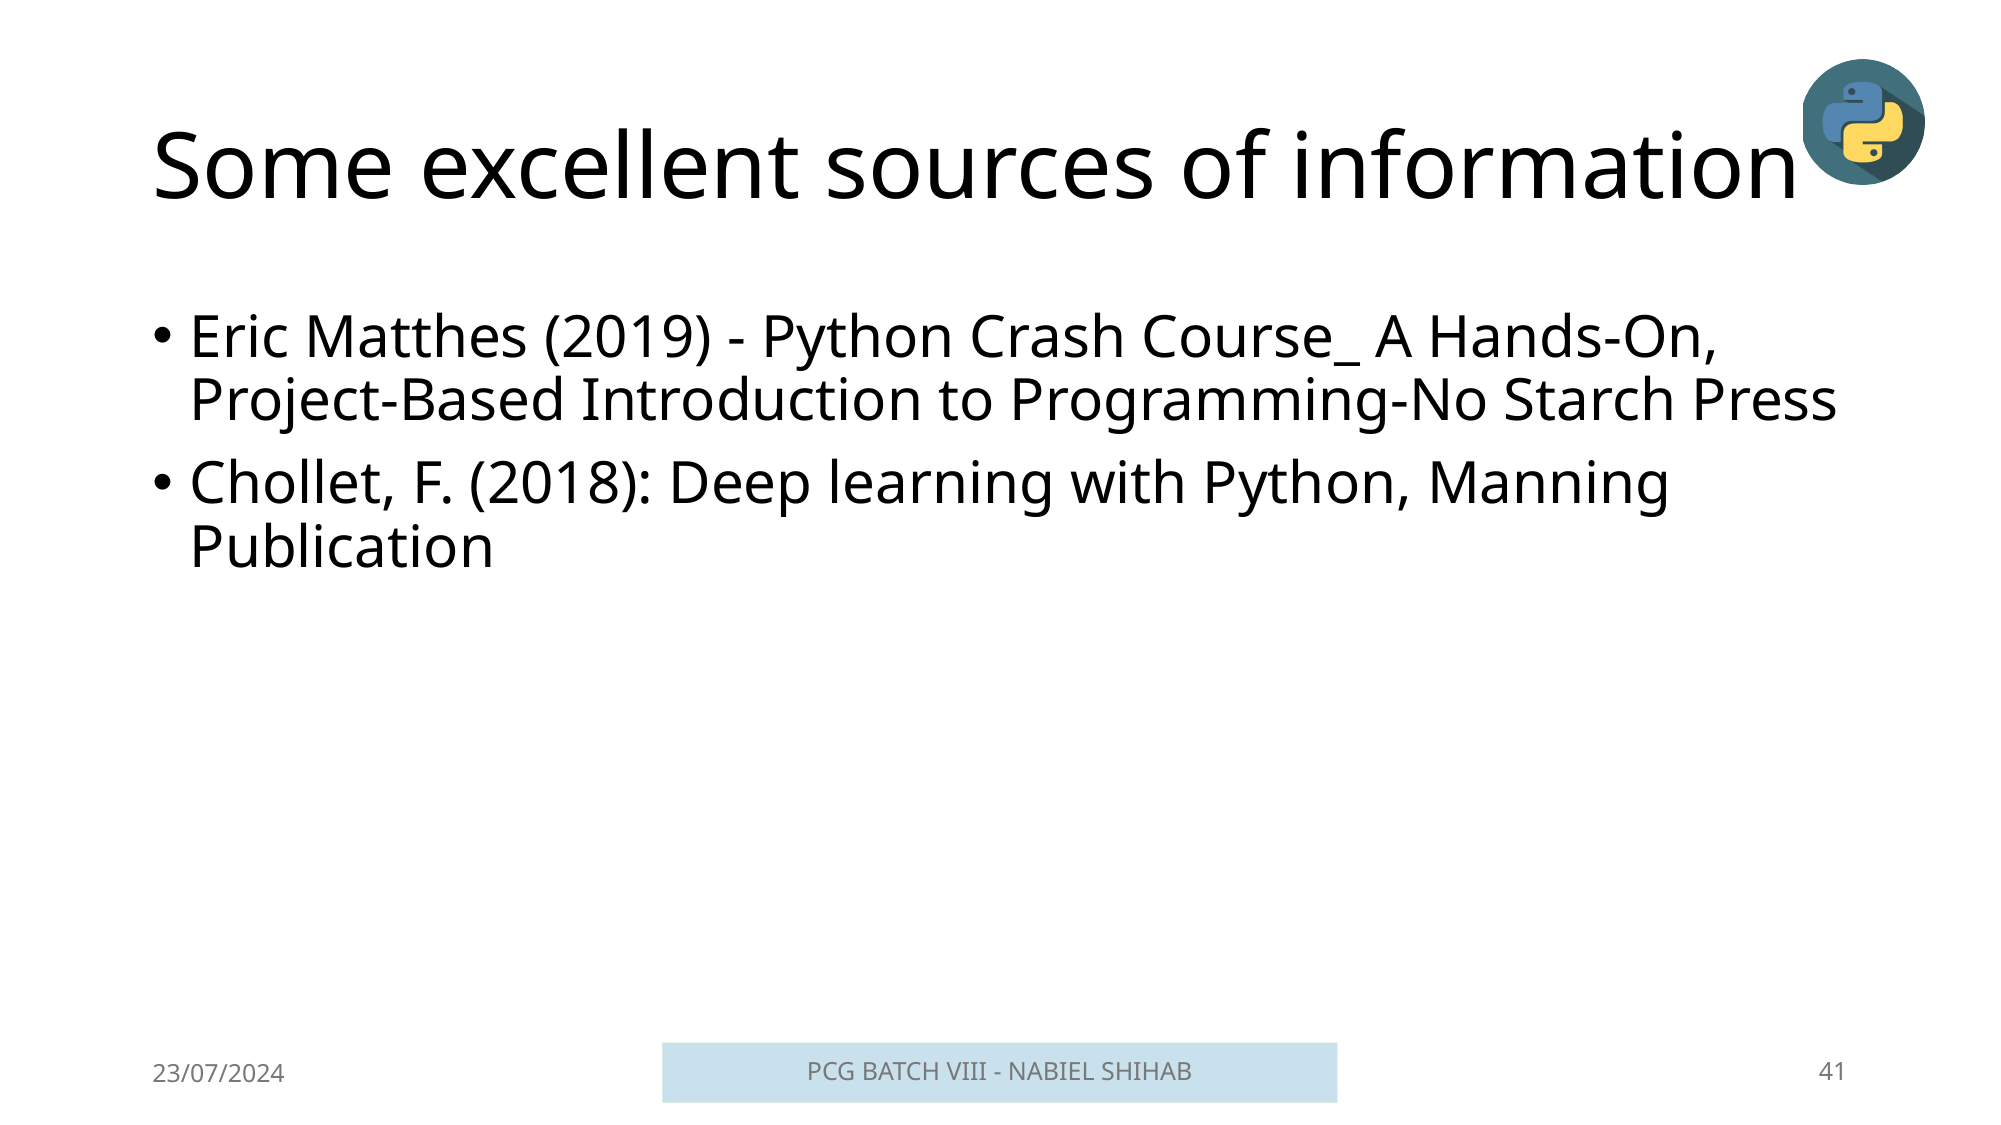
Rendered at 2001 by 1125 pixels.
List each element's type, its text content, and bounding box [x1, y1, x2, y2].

title Some excellent sources of information [137, 59, 1863, 278]
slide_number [137, 1042, 588, 1103]
slide_number 41 [1412, 1042, 1863, 1103]
footer PCG BATCH VIII - NABIEL SHIHAB [662, 1042, 1338, 1103]
list Eric Matthes (2019) - Python Crash Course_ A Hands-On, Project-Based Introduction to Programming-No Starch Press Chollet, F. (2018): Deep learning with Python, Manning Publication [137, 299, 1863, 1014]
